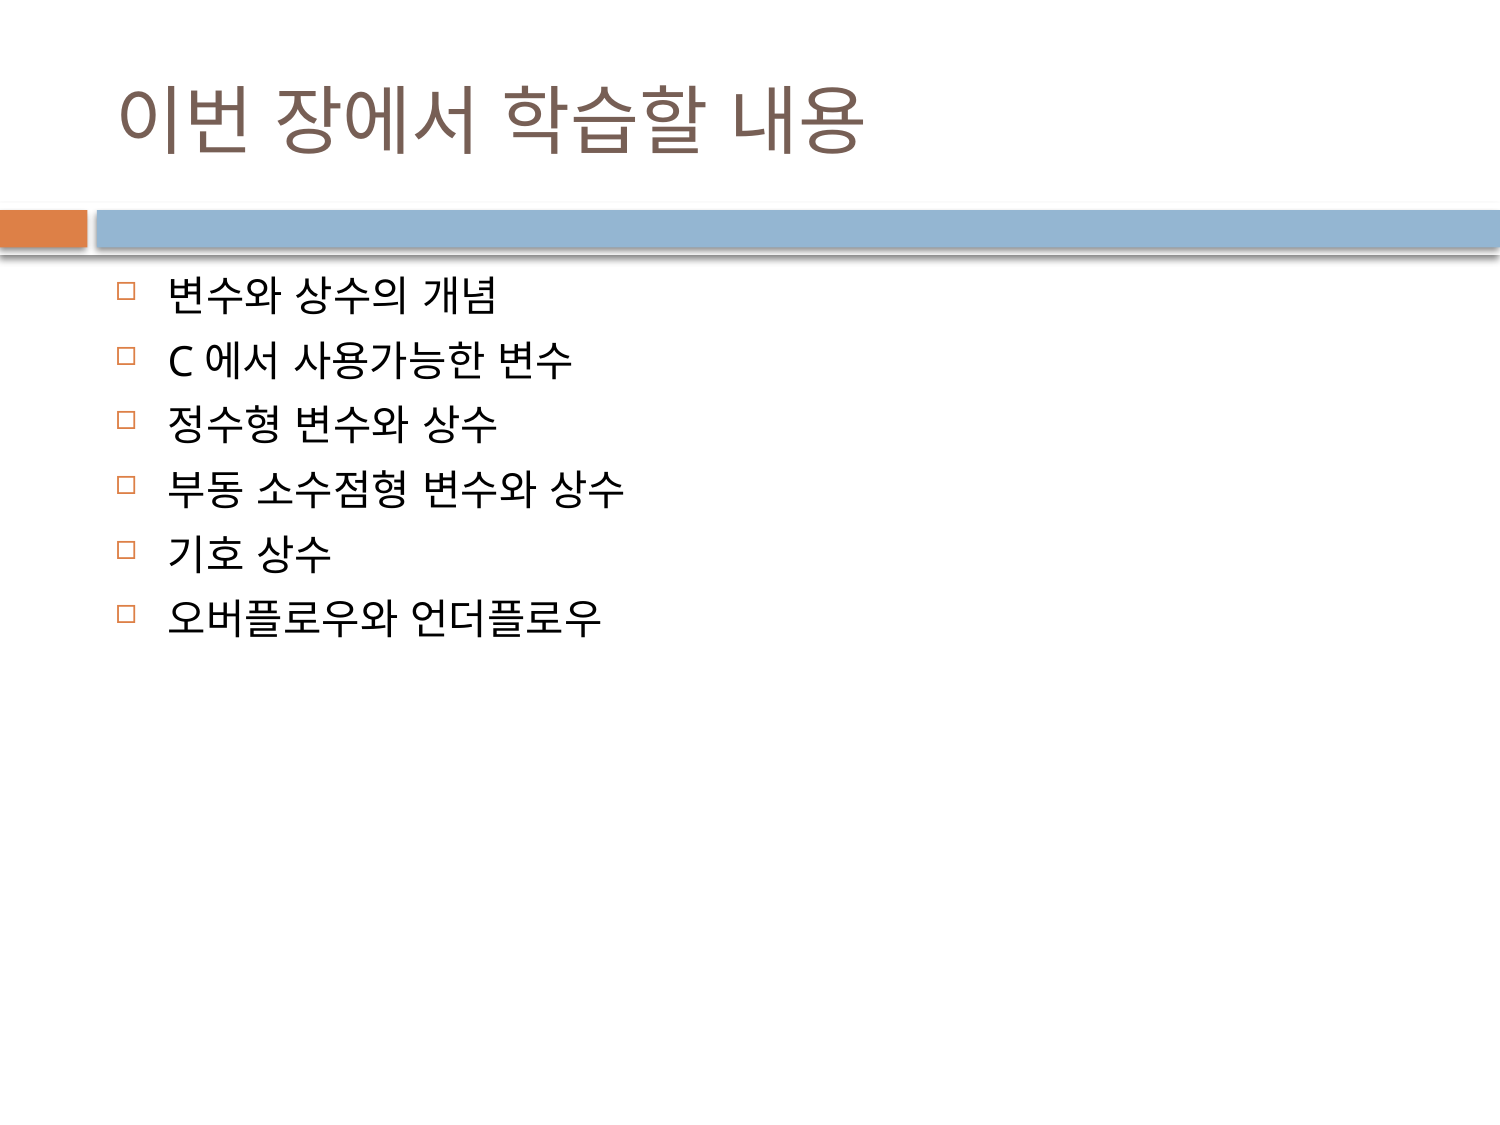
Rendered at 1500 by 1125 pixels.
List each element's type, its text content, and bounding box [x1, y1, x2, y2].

list 변수와 상수의 개념 C에서 사용가능한 변수 정수형 변수와 상수 부동 소수점형 변수와 상수 기호 상수 오버플로우와 언더플로우 [100, 262, 1438, 1000]
title 이번 장에서 학습할 내용 [100, 37, 1438, 200]
